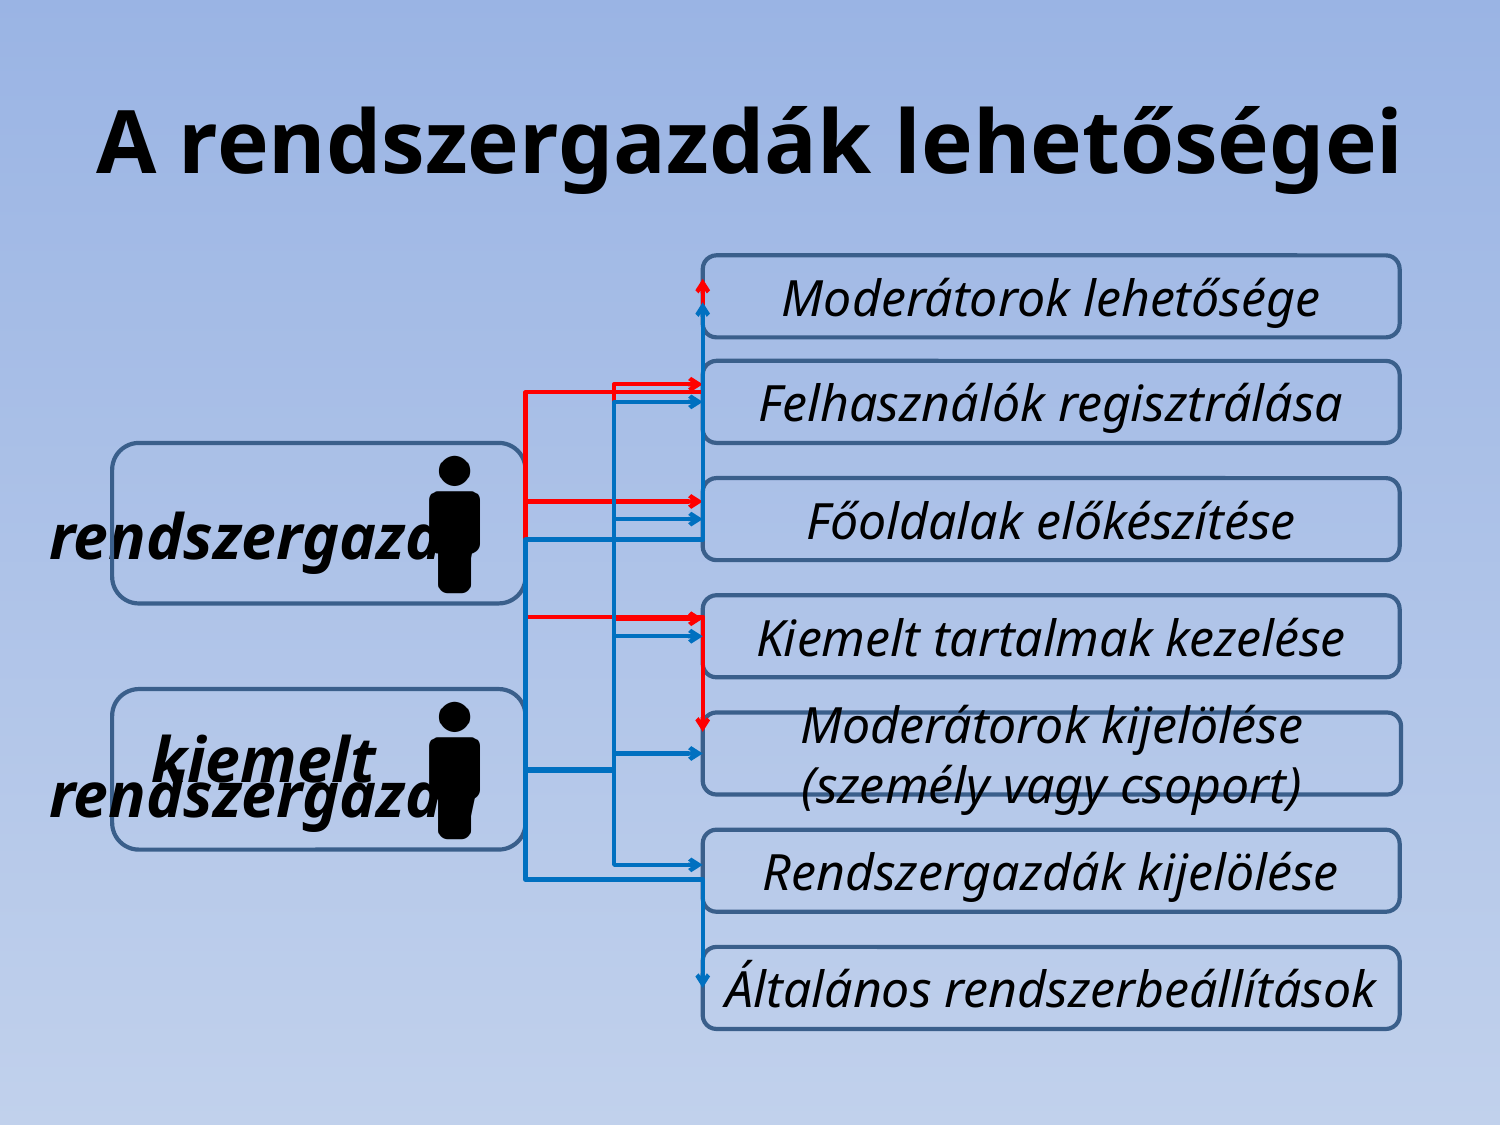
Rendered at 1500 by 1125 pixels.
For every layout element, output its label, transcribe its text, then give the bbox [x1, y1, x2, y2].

title A rendszergazdák lehetőségei [75, 45, 1425, 233]
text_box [111, 255, 1402, 1030]
